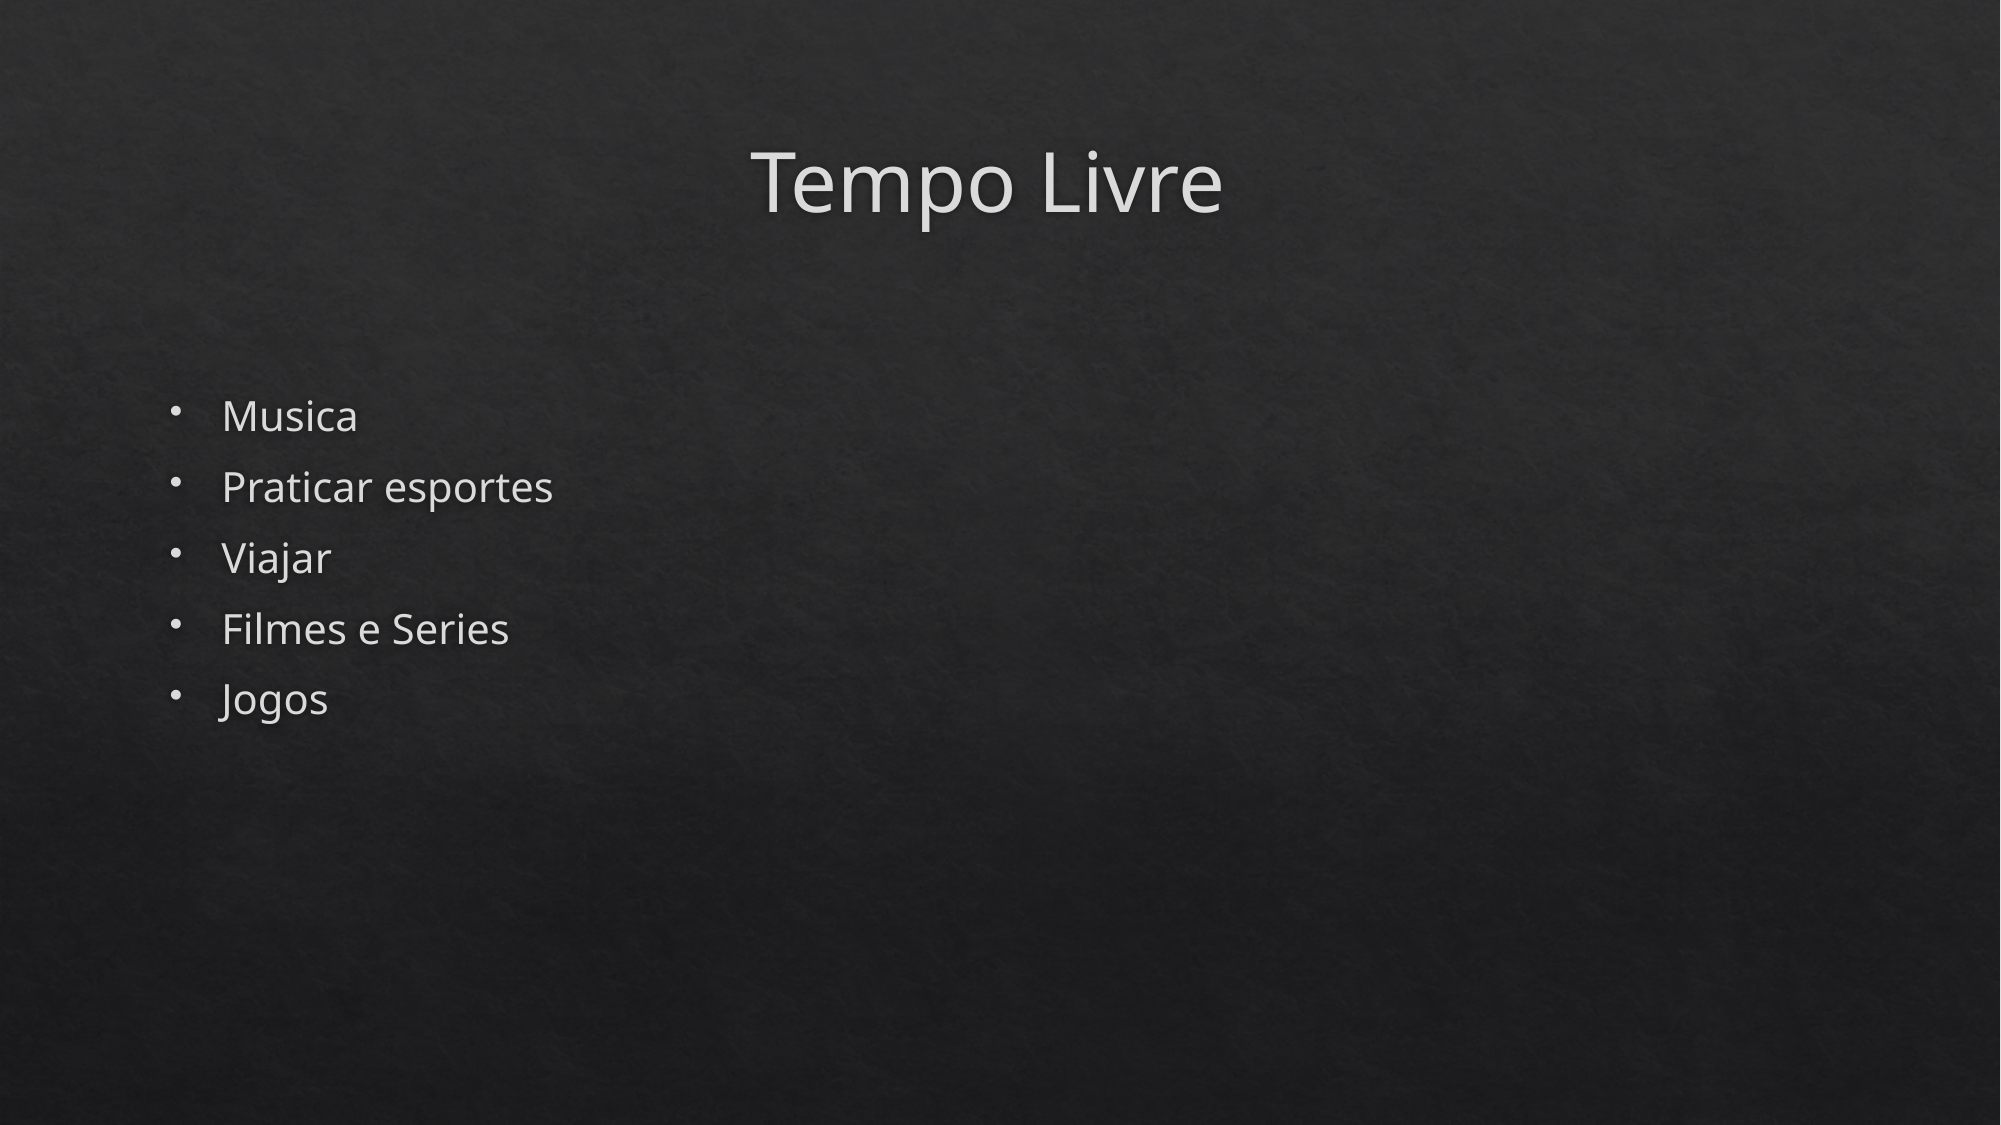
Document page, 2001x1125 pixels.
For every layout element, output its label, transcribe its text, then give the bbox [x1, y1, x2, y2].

list Musica Praticar esportes Viajar Filmes e Series Jogos [149, 382, 1849, 1049]
title Tempo Livre [149, 99, 1849, 260]
